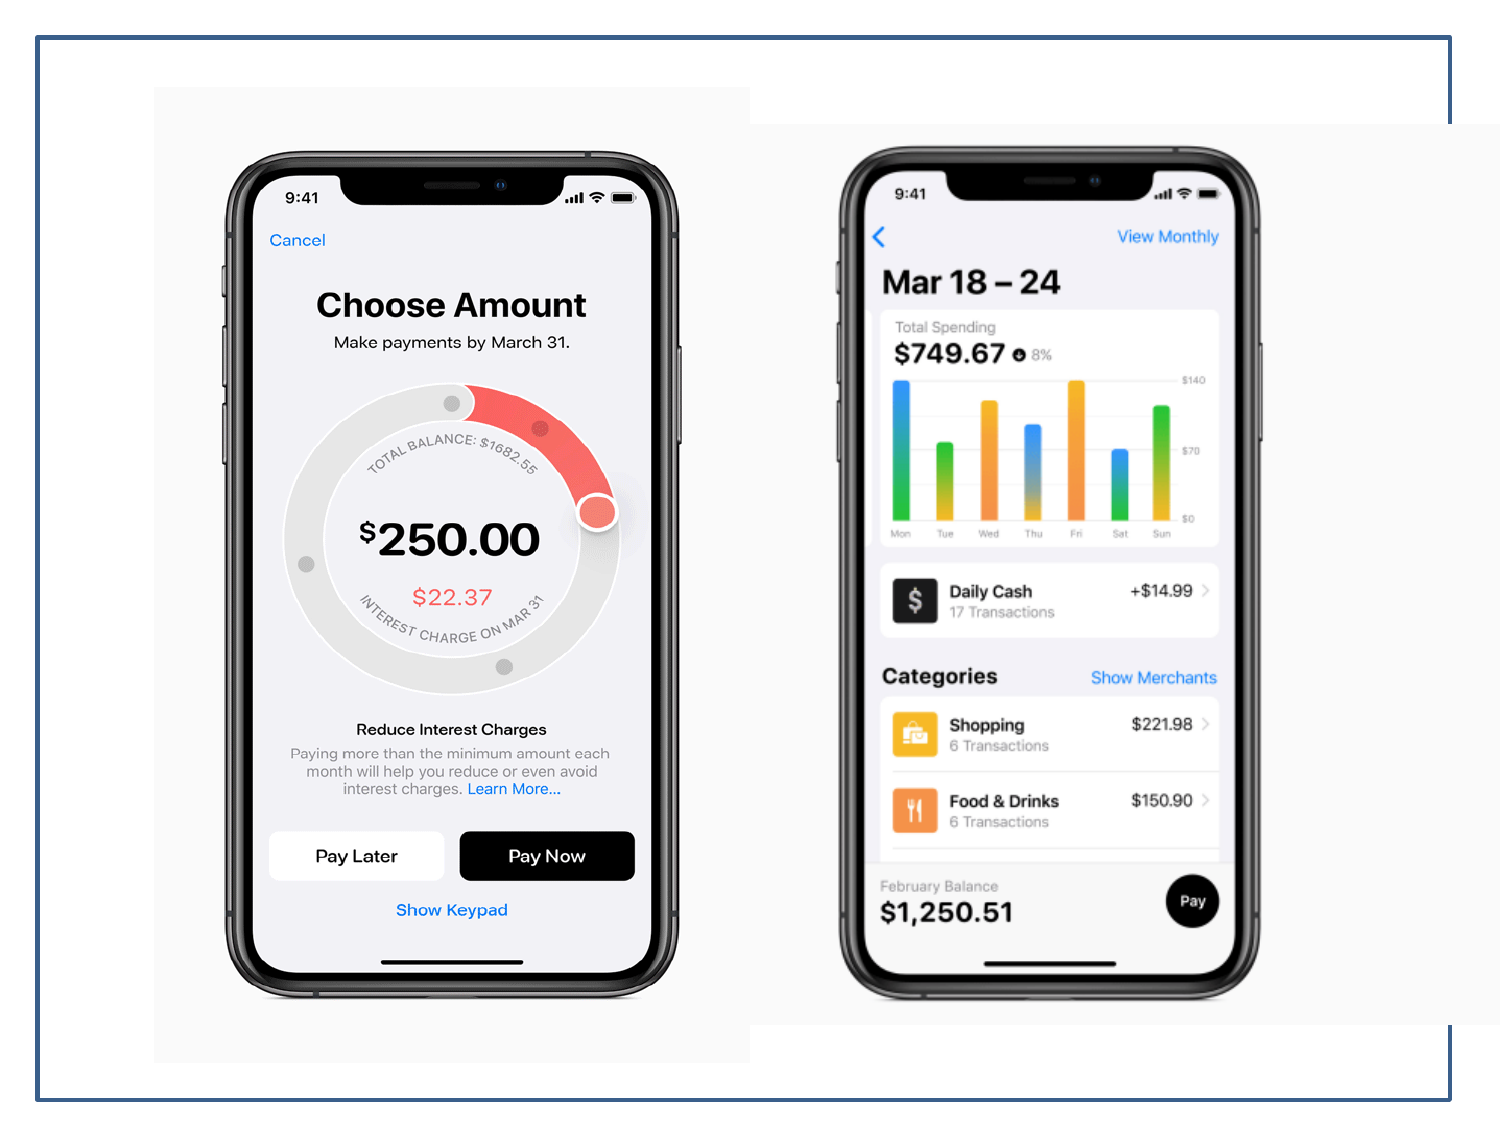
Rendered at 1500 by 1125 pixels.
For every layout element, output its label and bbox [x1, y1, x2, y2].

picture [153, 87, 1500, 1063]
text_box [35, 35, 1452, 1102]
